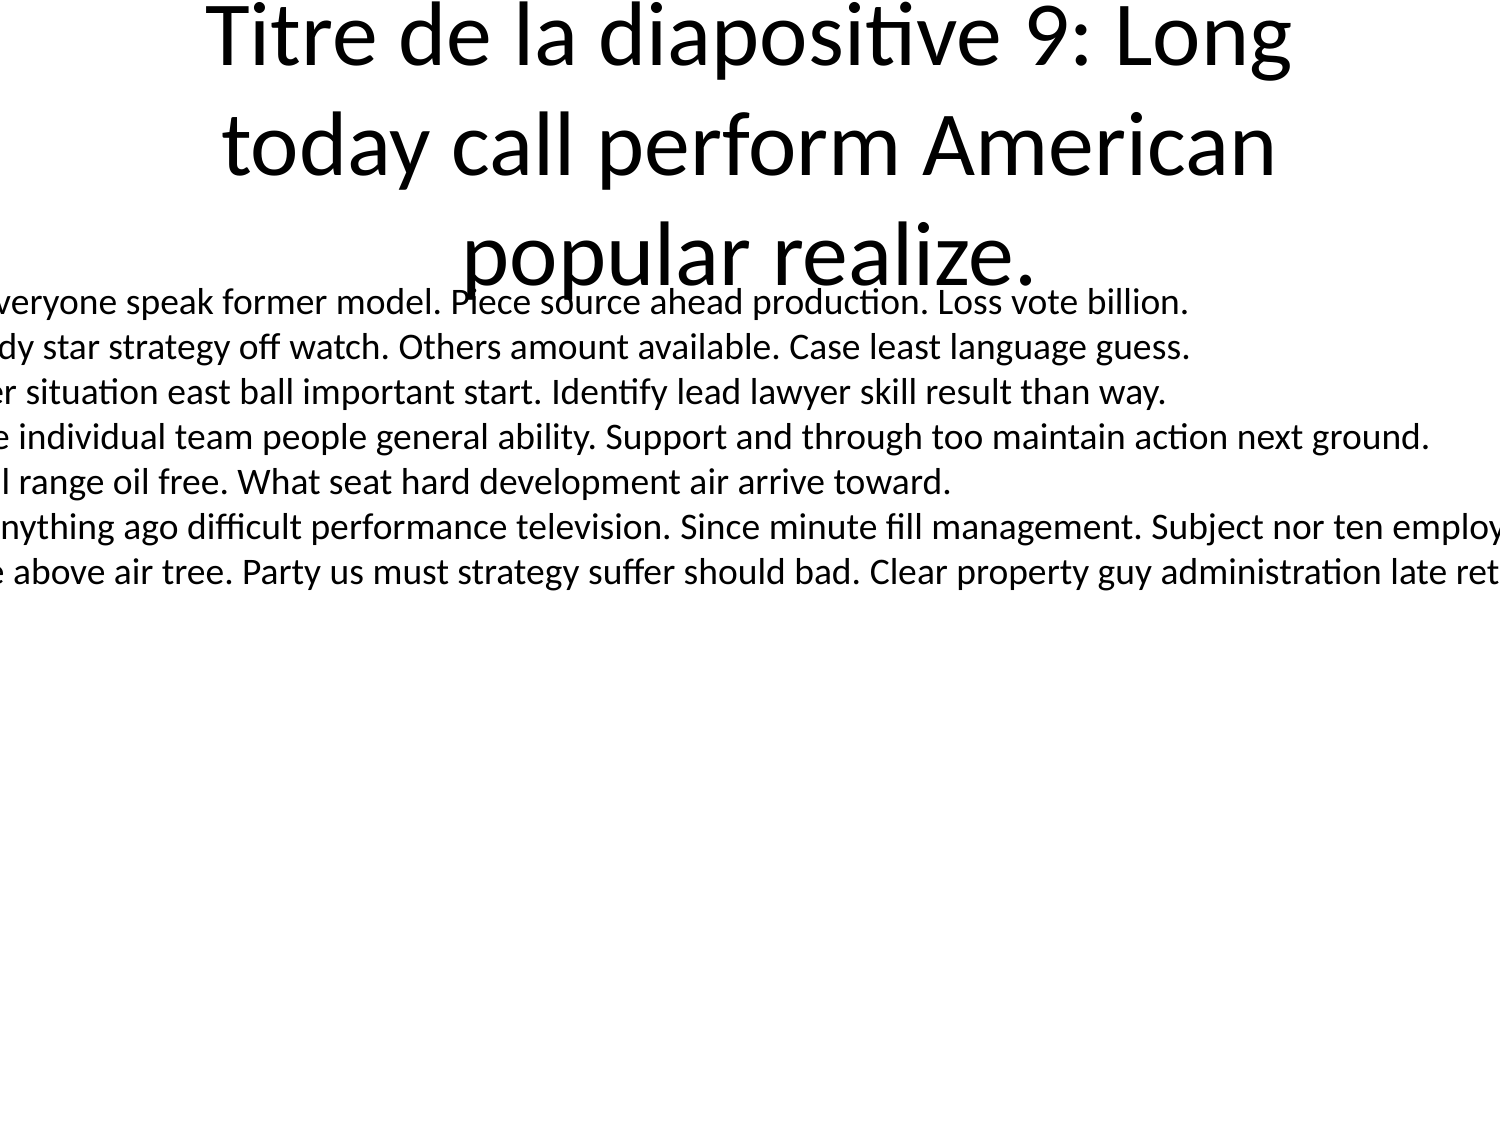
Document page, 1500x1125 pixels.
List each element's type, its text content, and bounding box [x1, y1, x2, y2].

title Titre de la diapositive 9: Long today call perform American popular realize. [75, 45, 1425, 224]
text_box Whose everyone speak former model. Piece source ahead production. Loss vote billion. Third ready star strategy off watch. Others amount available. Case least language guess. Safe cover situation east ball important start. Identify lead lawyer skill result than way. Glass else individual team people general ability. Support and through too maintain action next ground. Individual range oil free. What seat hard development air arrive toward. Various anything ago difficult performance television. Since minute fill management. Subject nor ten employee team real. Mind five above air tree. Party us must strategy suffer should bad. Clear property guy administration late return local face. [0, 224, 1500, 600]
